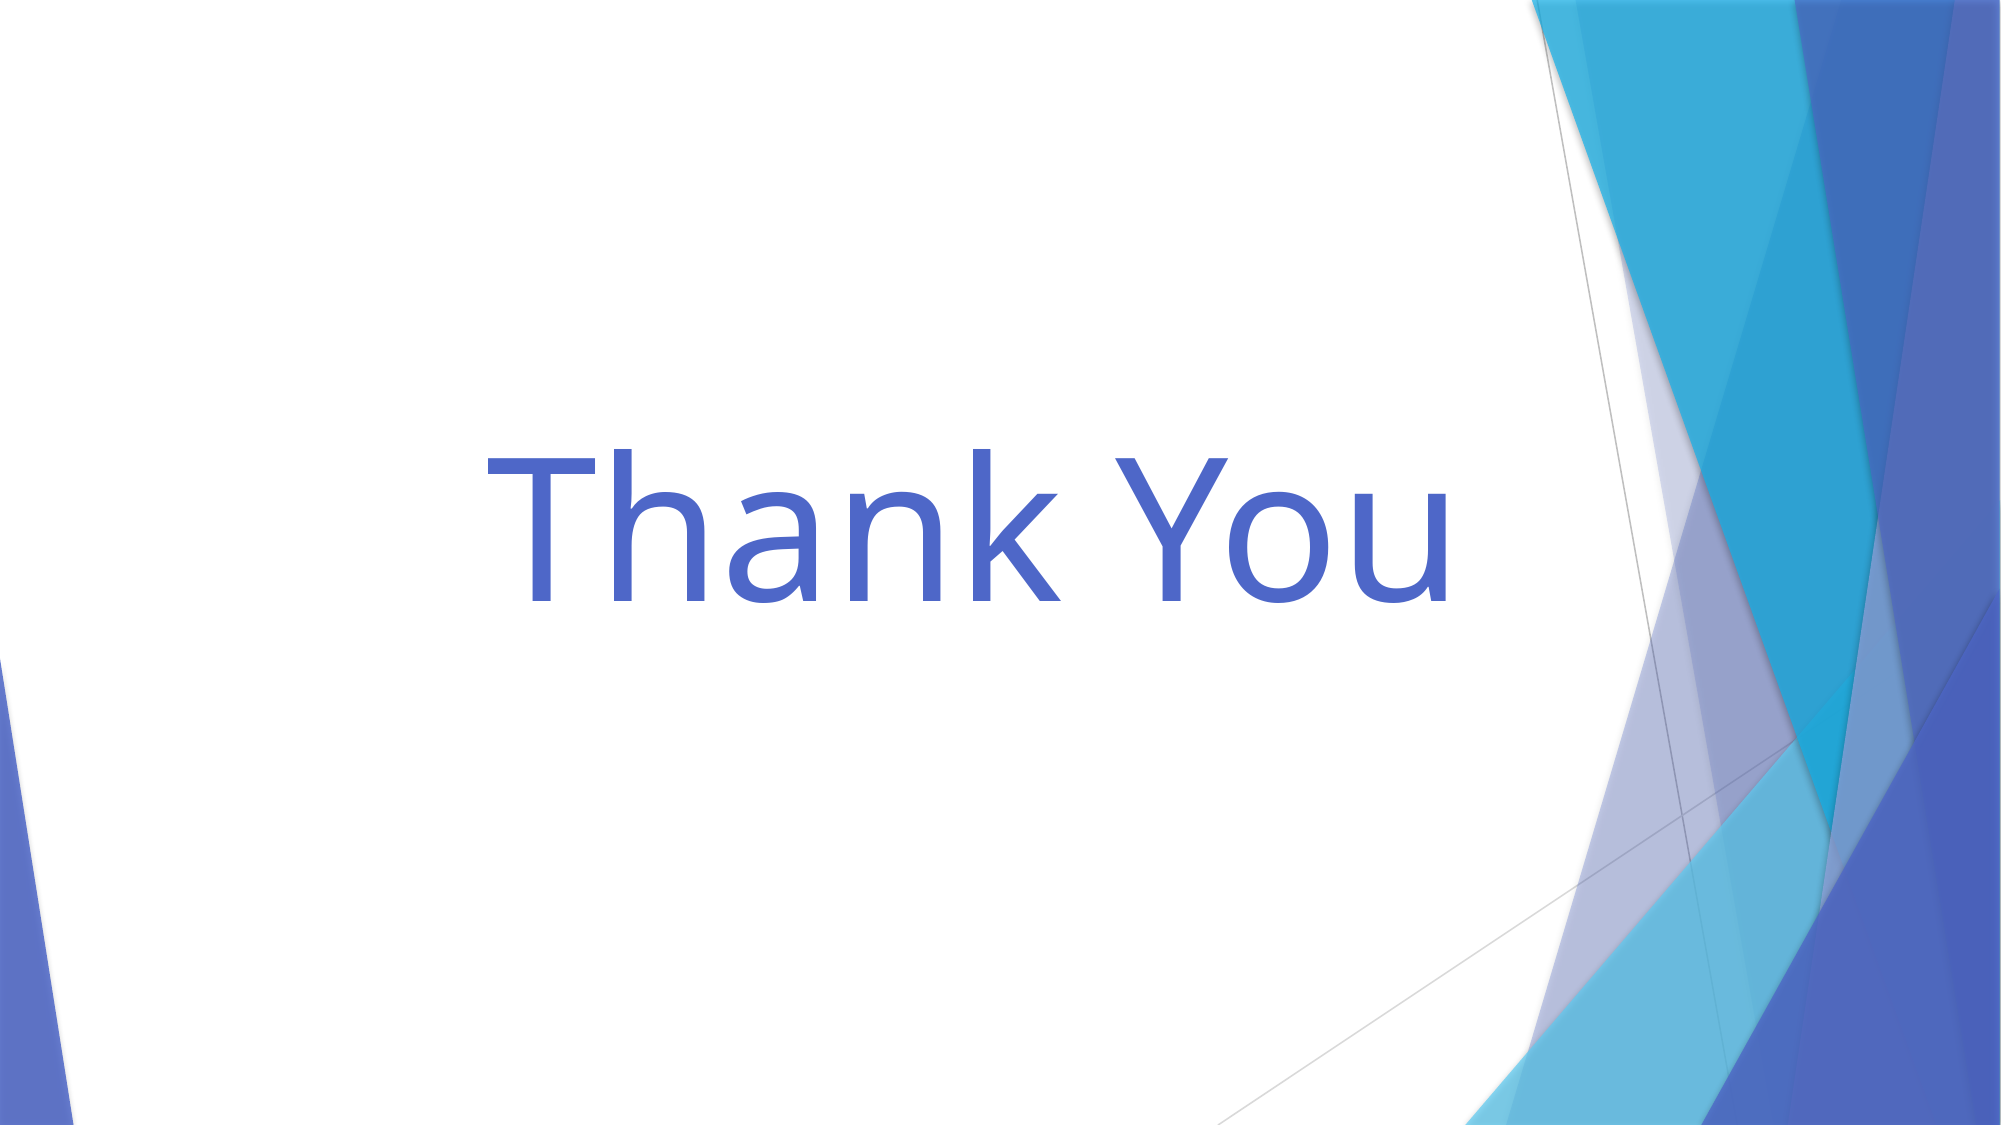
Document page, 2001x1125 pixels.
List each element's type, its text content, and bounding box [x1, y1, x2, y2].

list Thank You [471, 393, 1660, 677]
